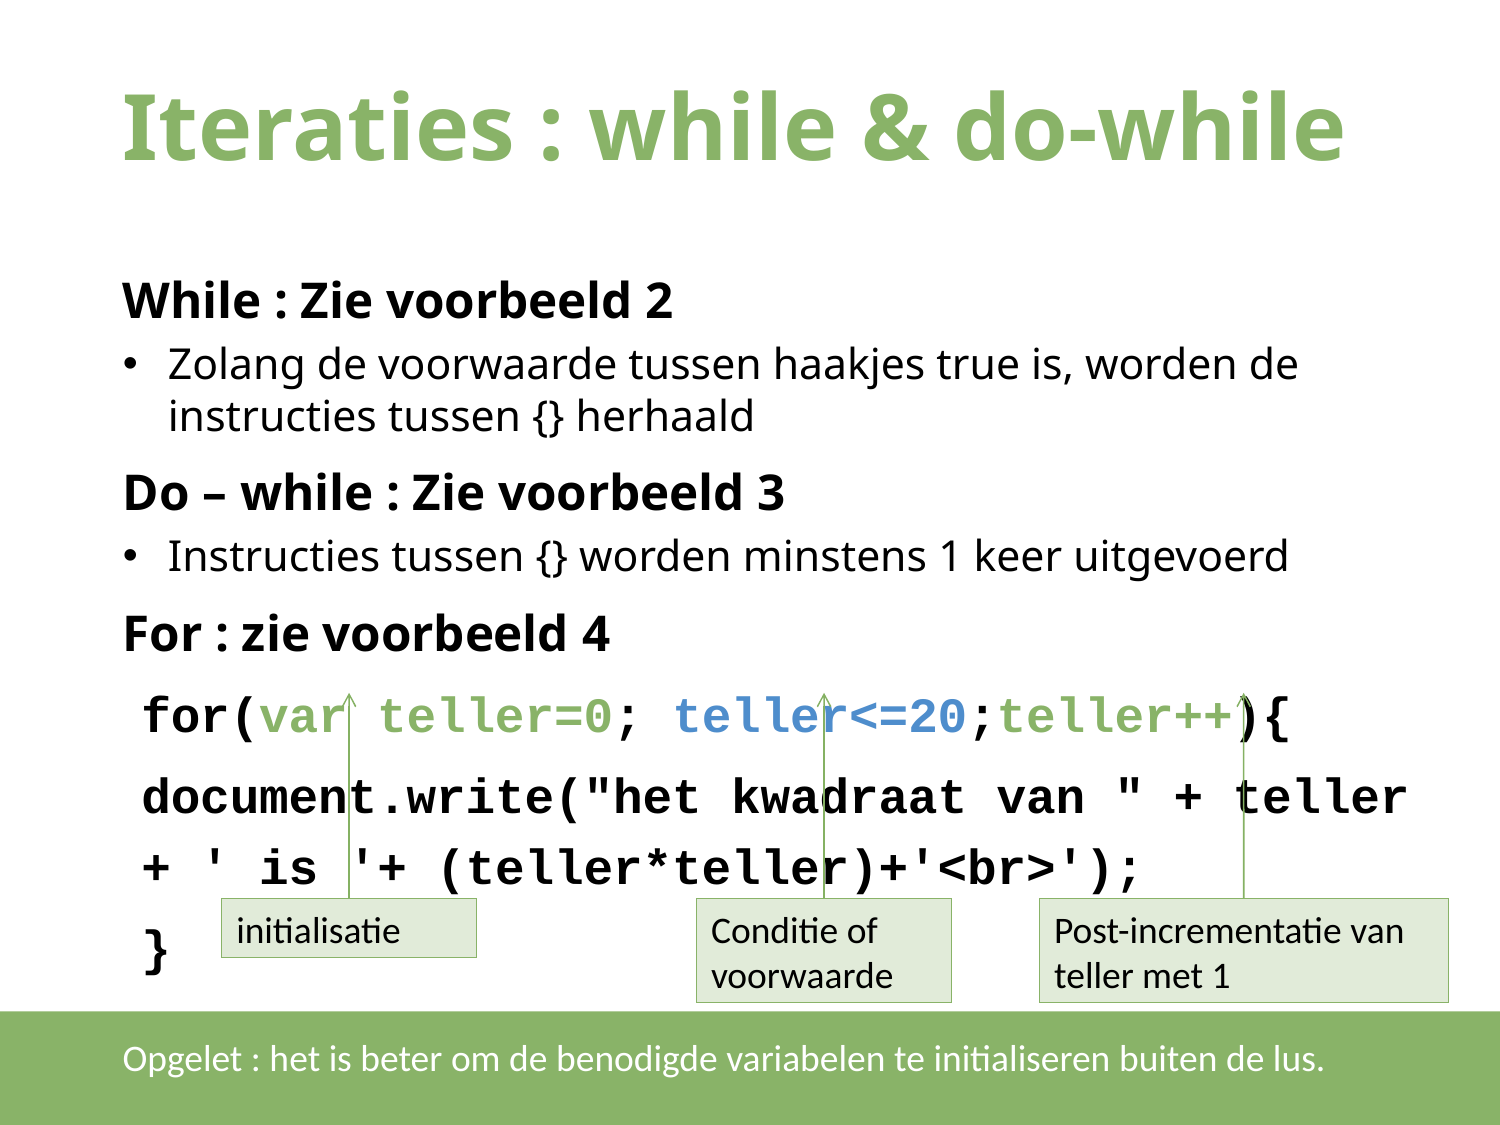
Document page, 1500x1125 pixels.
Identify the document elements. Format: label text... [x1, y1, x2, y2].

title Iteraties : while & do-while [107, 30, 1425, 218]
text_box Post-incrementatie van teller met 1 [1039, 898, 1449, 1003]
text_box Opgelet : het is beter om de benodigde variabelen te initialiseren buiten de lus. [107, 1027, 1500, 1087]
text_box Conditie of voorwaarde [696, 898, 952, 1003]
list While : Zie voorbeeld 2 Zolang de voorwaarde tussen haakjes true is, worden de instructies tussen {} herhaald Do – while : Zie voorbeeld 3 Instructies tussen {} worden minstens 1 keer uitgevoerd For : zie voorbeeld 4 for(var teller=0; teller<=20;teller++){ document.write("het kwadraat van " + teller + ' is '+ (teller*teller)+'<br>'); } [107, 249, 1425, 993]
text_box initialisatie [221, 898, 477, 958]
